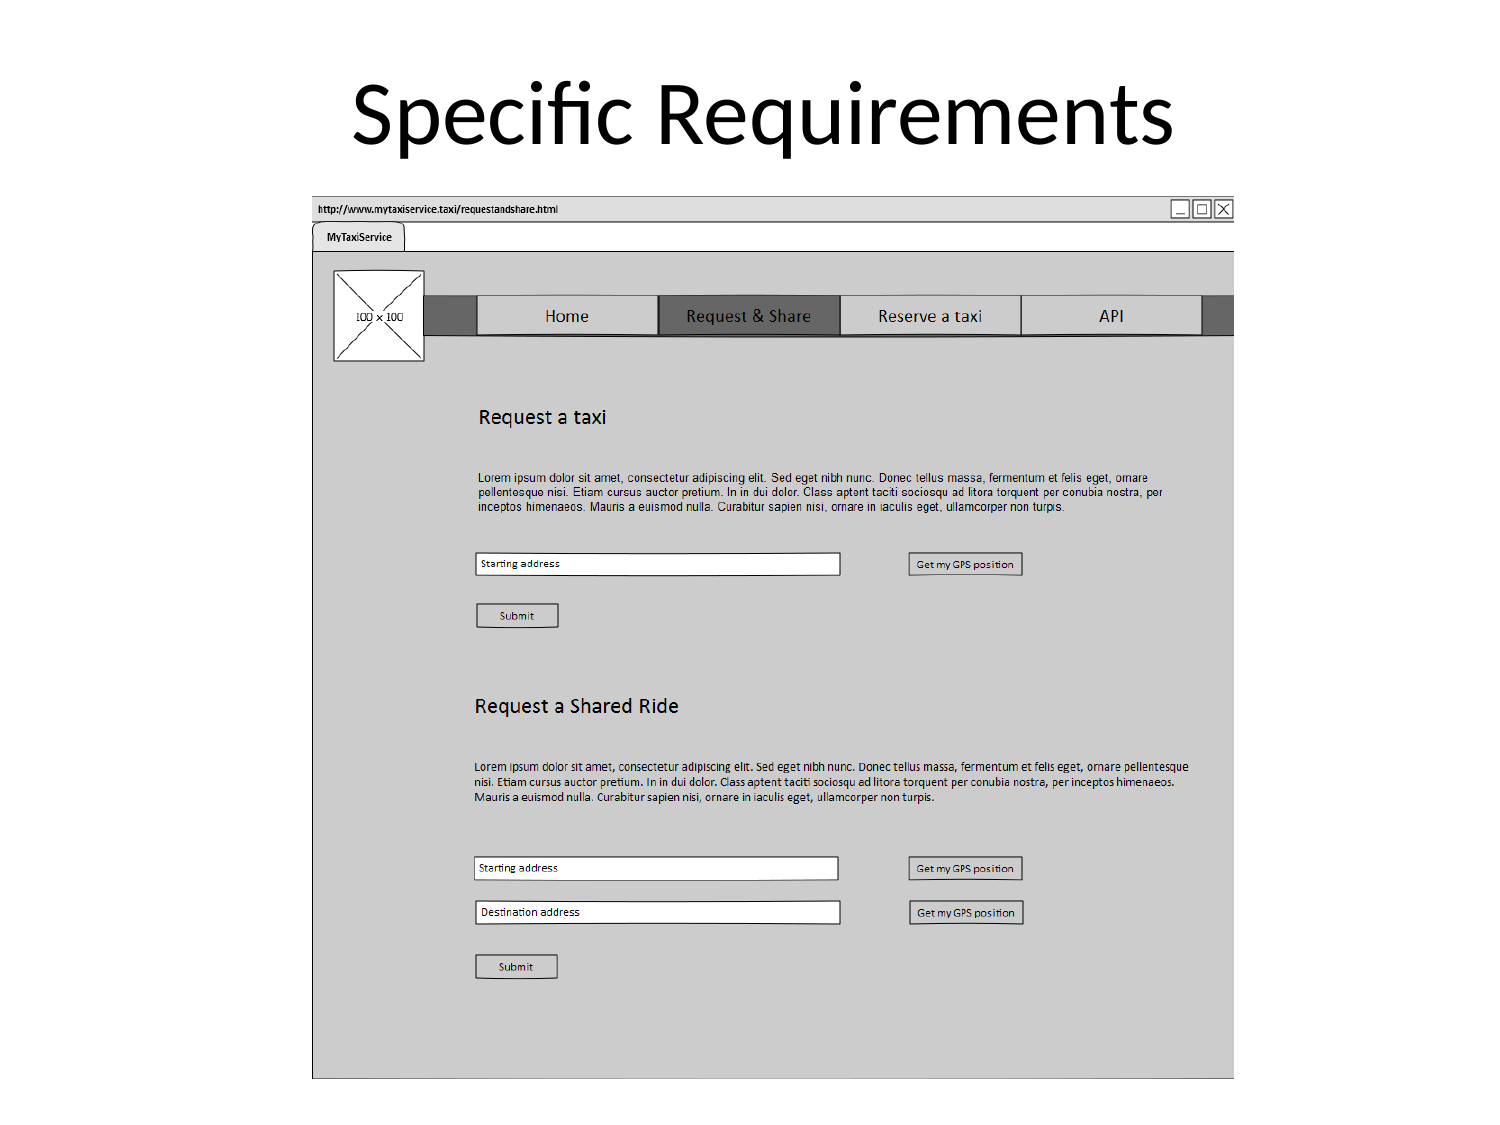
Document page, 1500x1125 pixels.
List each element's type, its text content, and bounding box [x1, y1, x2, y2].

picture [312, 196, 1234, 1079]
title Specific Requirements [89, 42, 1440, 174]
